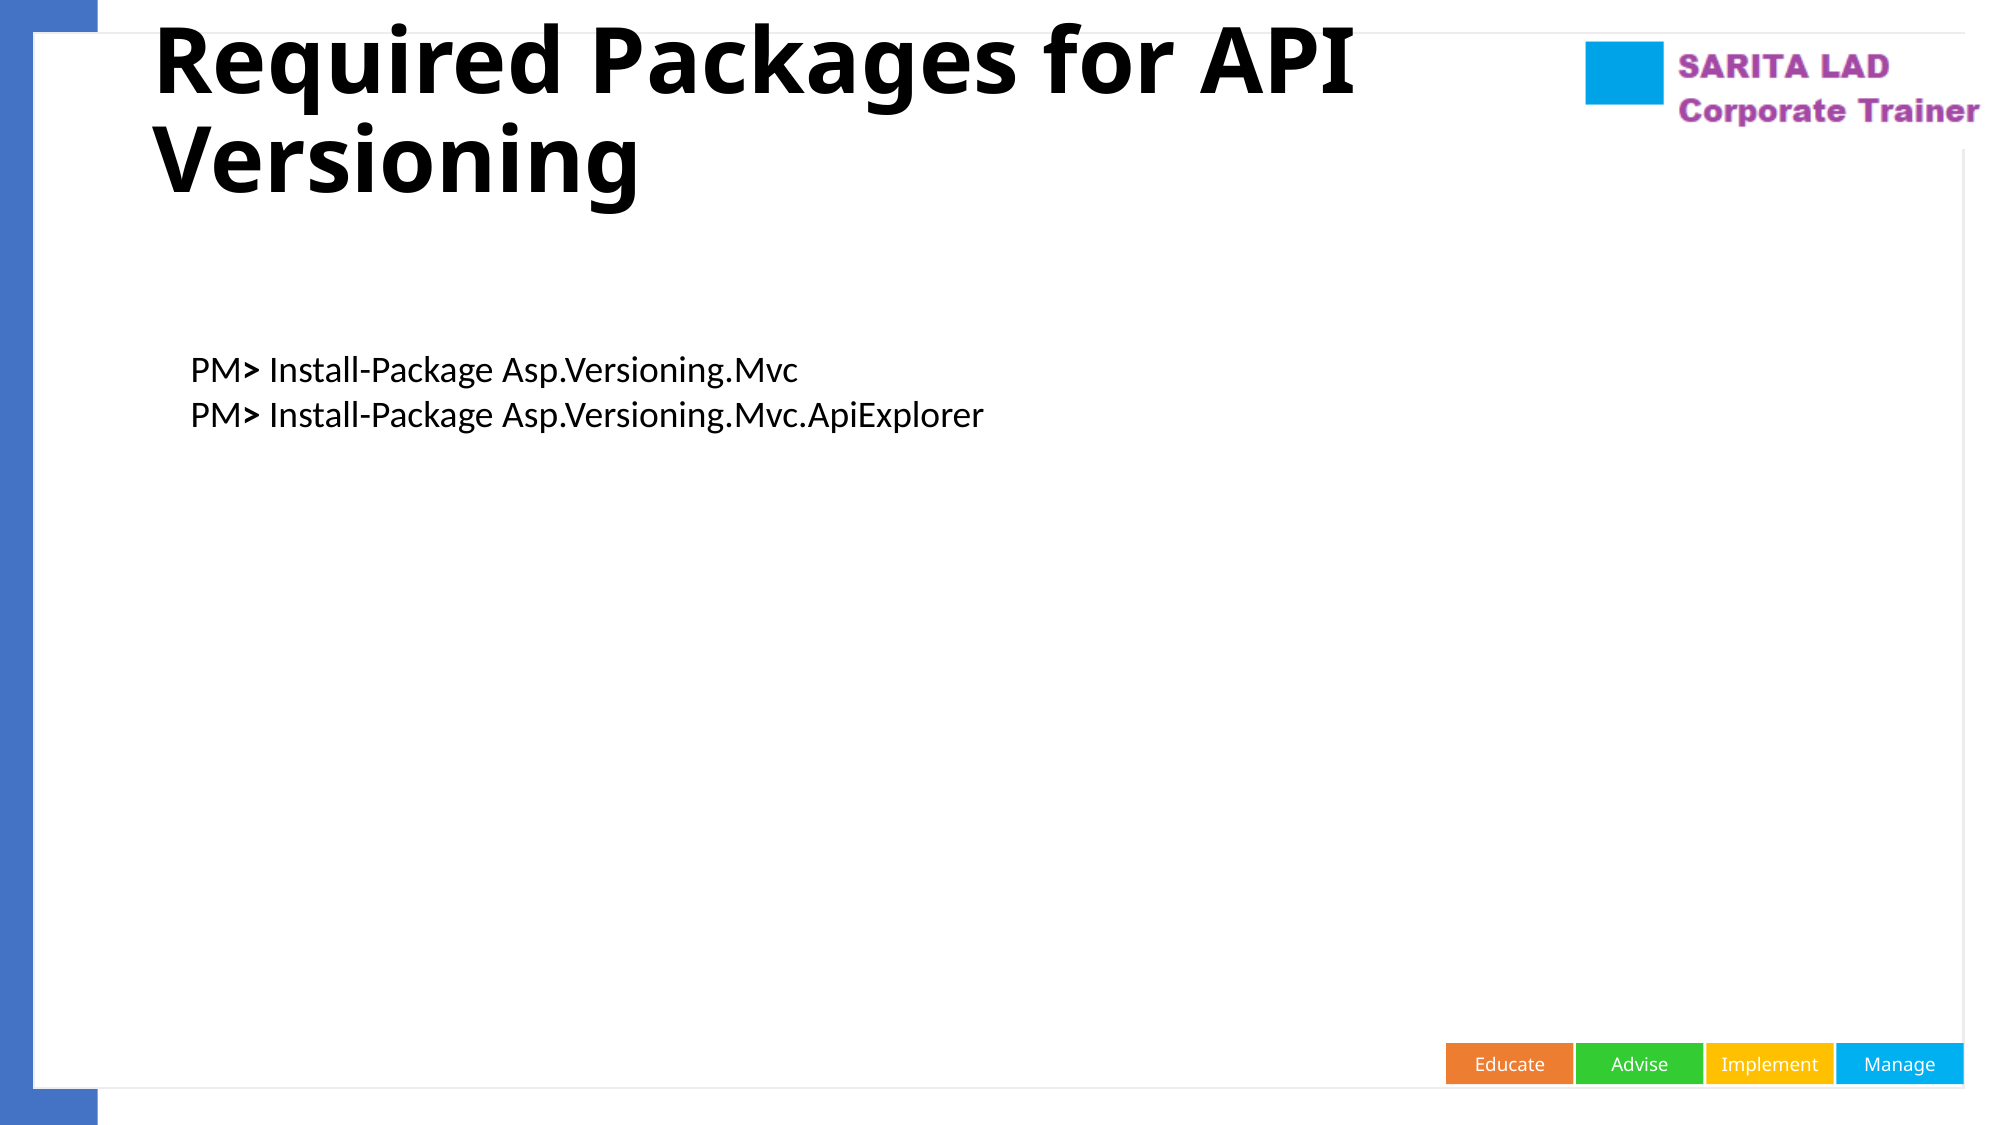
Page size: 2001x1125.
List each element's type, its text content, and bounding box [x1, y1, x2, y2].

picture [1575, 34, 2000, 149]
title Required Packages for API Versioning [137, 59, 1863, 278]
text_box PM> Install-Package Asp.Versioning.Mvc PM> Install-Package Asp.Versioning.Mvc.ApiExplorer [175, 292, 1176, 443]
